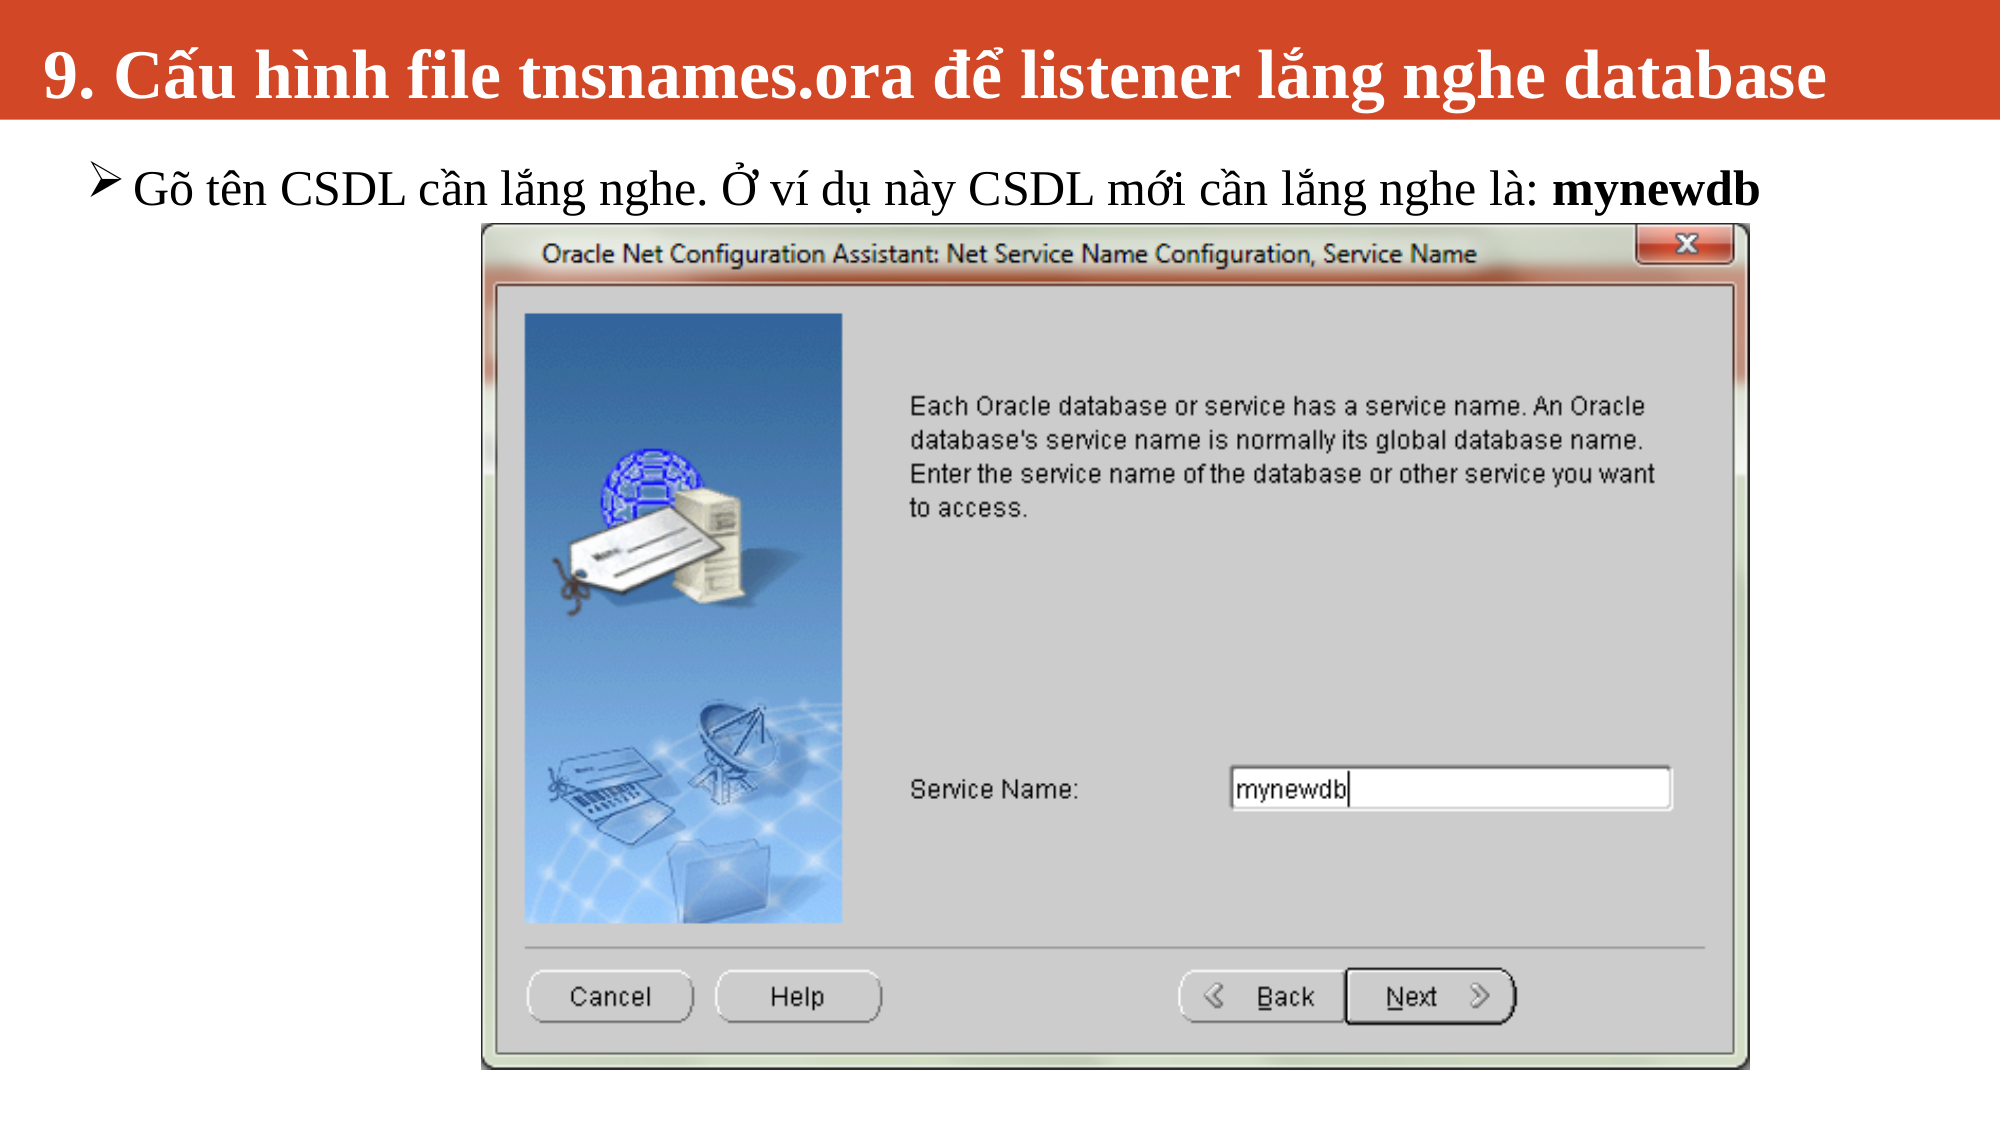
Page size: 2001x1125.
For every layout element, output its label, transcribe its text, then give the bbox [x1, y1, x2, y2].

title 9. Cấu hình file tnsnames.ora để listener lắng nghe database [28, 0, 1970, 120]
picture [481, 223, 1750, 1070]
text_box Gõ tên CSDL cần lắng nghe. Ở ví dụ này CSDL mới cần lắng nghe là: mynewdb [71, 147, 1796, 223]
